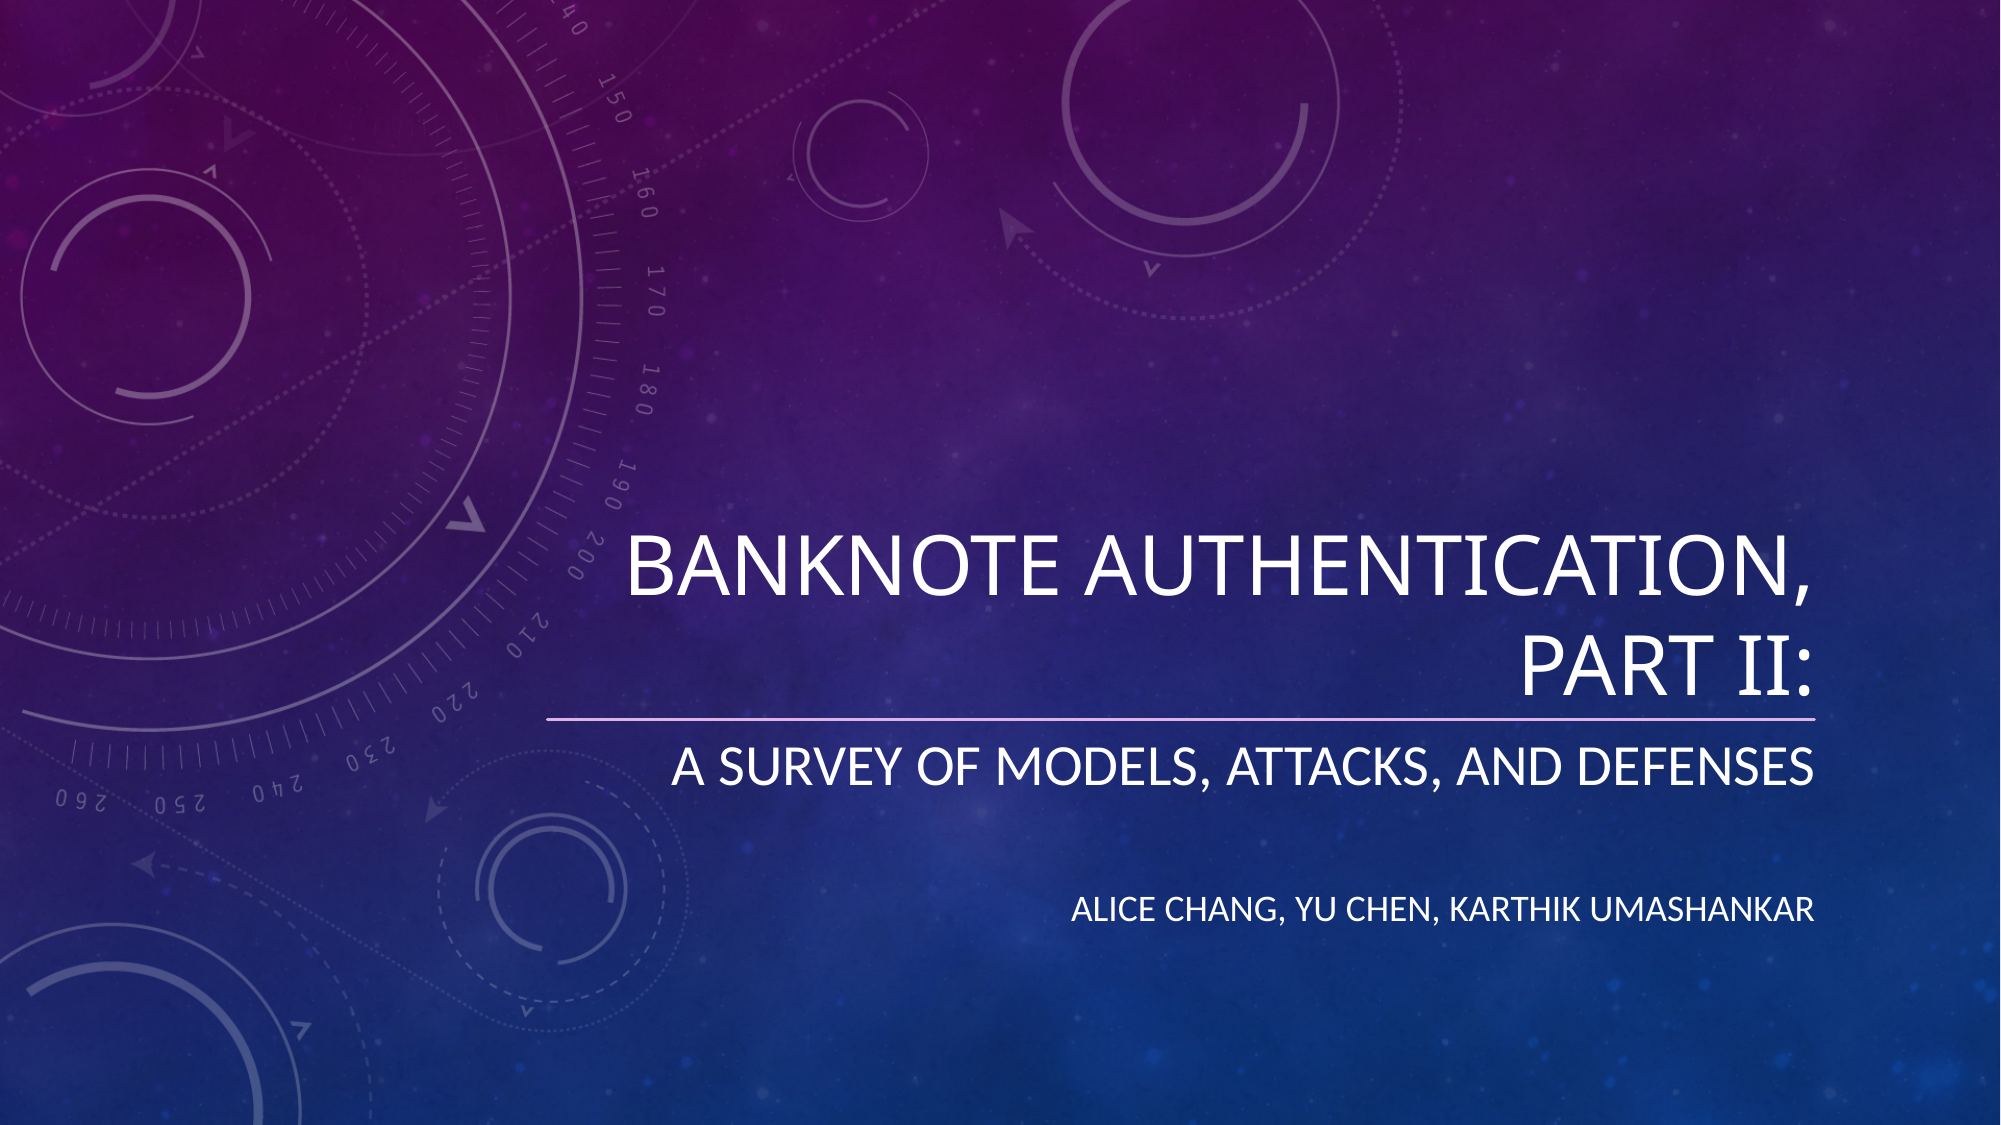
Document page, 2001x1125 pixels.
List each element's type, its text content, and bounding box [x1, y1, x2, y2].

picture [0, 0, 2001, 1125]
title banknote authentication, part ii: [501, 322, 1831, 720]
subtitle A survey of models, attacks, and defenses Alice chang, yu chen, Karthik umashankar [650, 719, 1831, 950]
